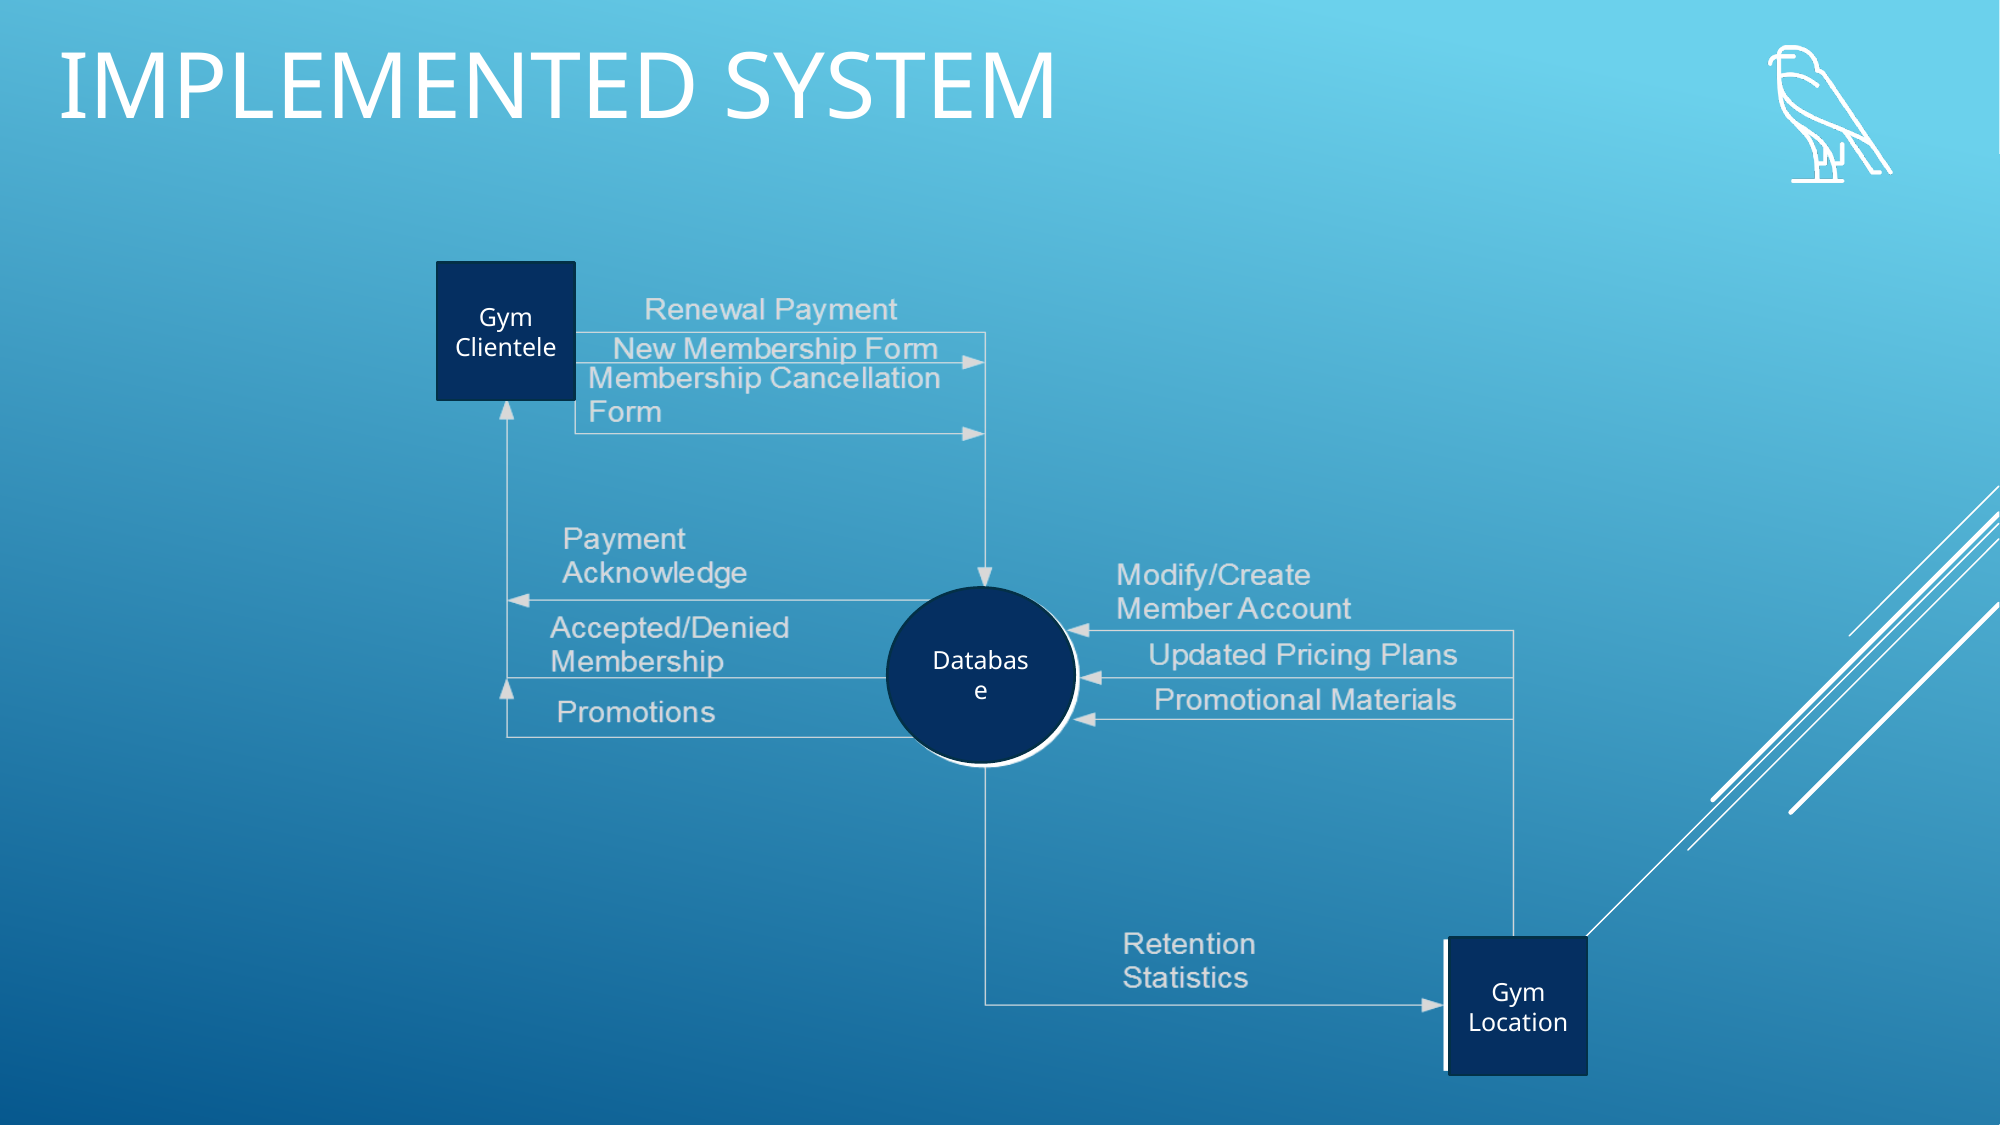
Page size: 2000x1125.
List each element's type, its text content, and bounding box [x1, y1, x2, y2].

picture [1761, 44, 1900, 183]
picture [374, 206, 1660, 1125]
title IMPLEMENTED SYSTEM [4, 5, 1117, 158]
